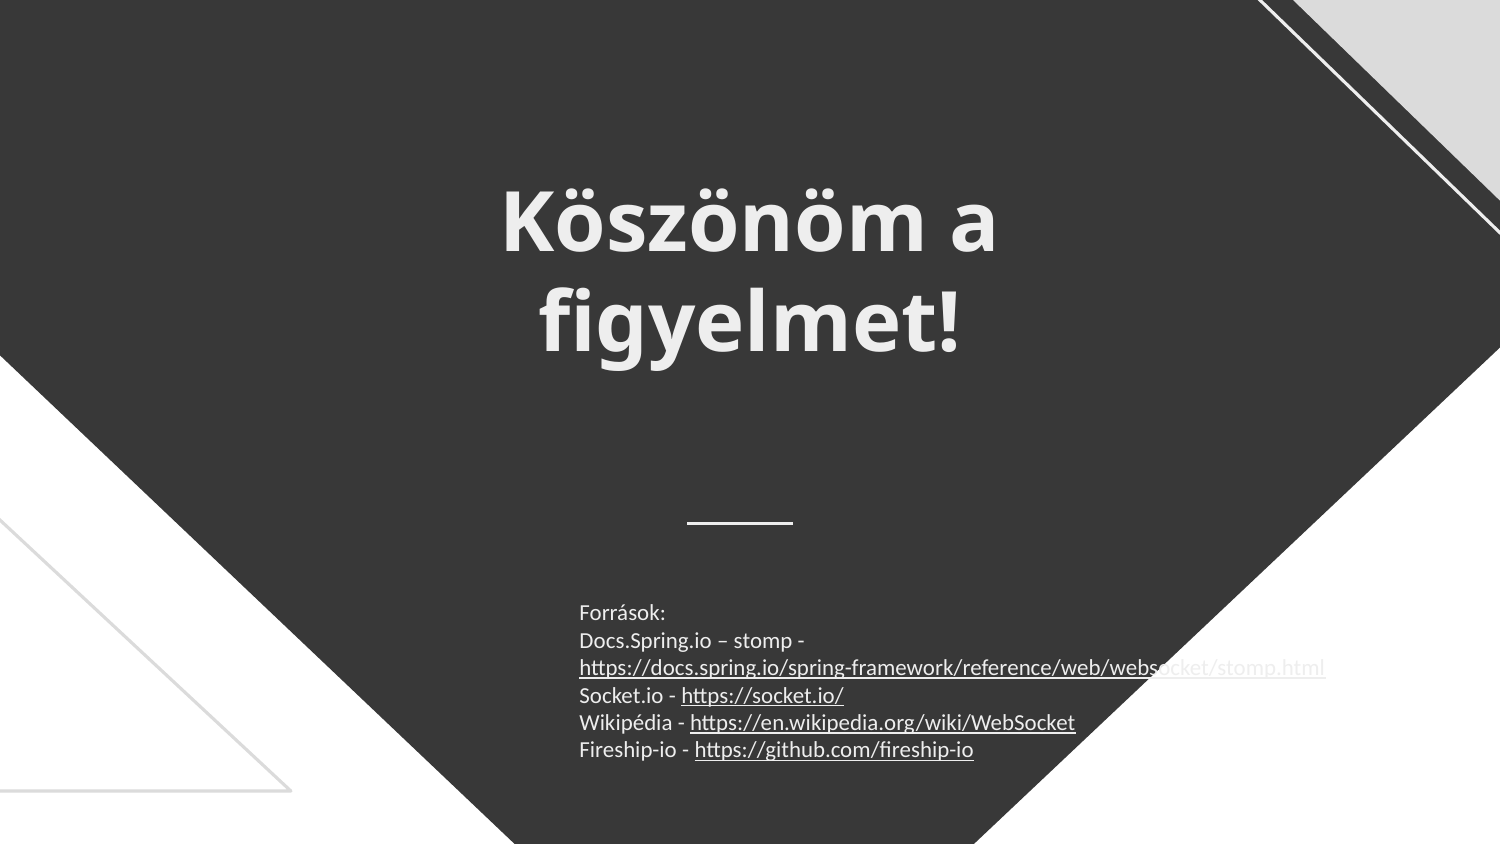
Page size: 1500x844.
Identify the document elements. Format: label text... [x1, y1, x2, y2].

text_box Források: Docs.Spring.io – stomp - https://docs.spring.io/spring-framework/reference/web/websocket/stomp.html Socket.io - https://socket.io/ Wikipédia - https://en.wikipedia.org/wiki/WebSocket Fireship-io - https://github.com/fireship-io [564, 582, 1466, 798]
title Köszönöm a figyelmet! [283, 153, 1217, 369]
